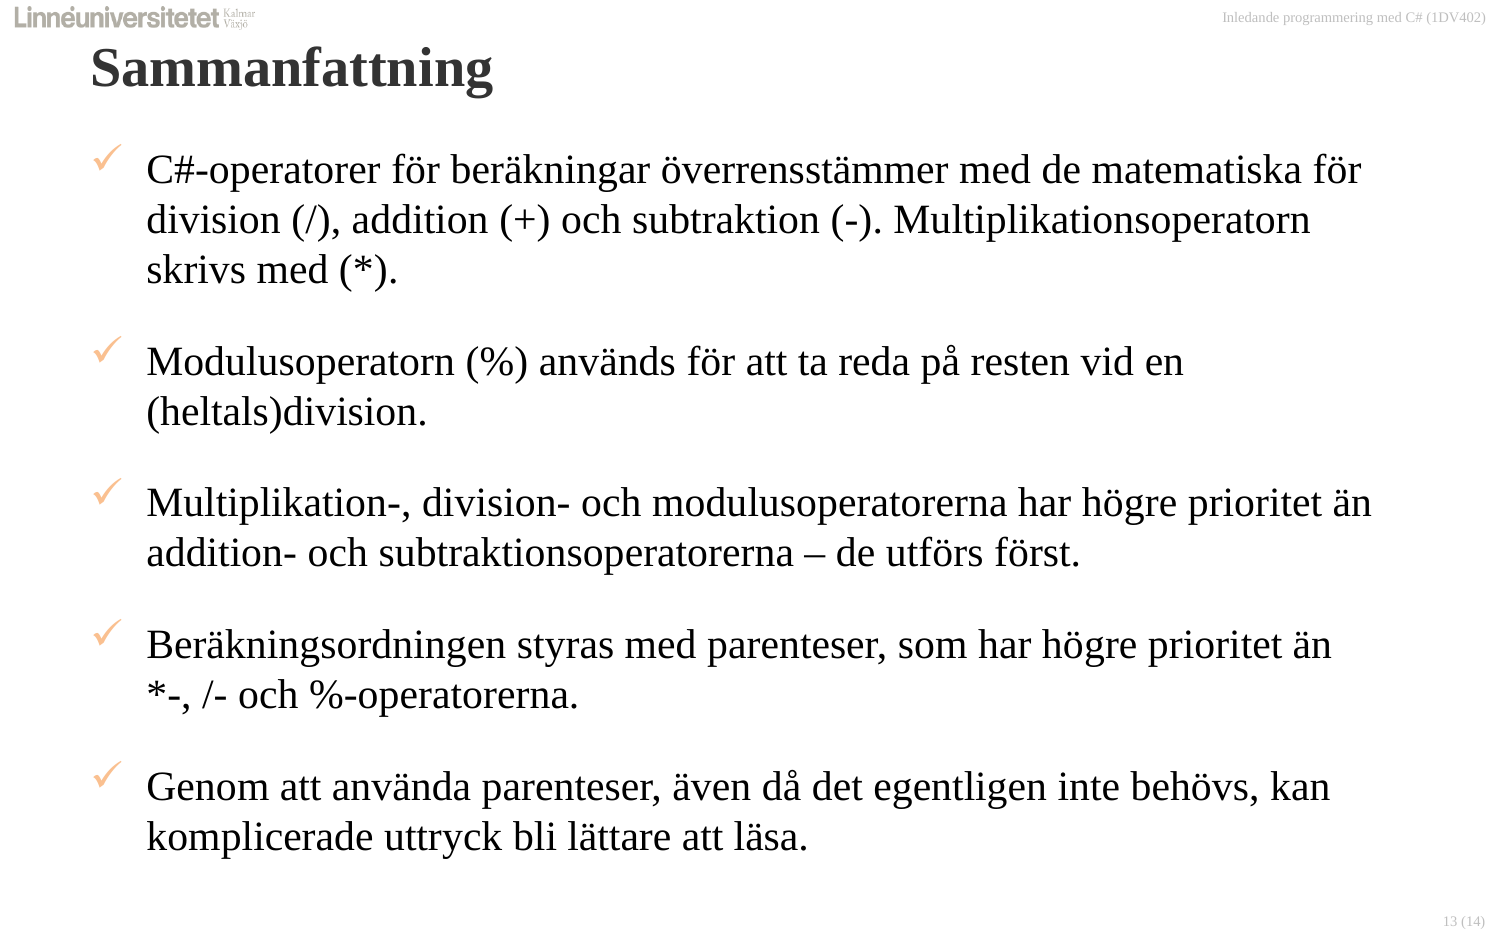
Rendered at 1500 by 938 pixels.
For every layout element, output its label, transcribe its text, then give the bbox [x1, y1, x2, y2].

list C#-operatorer för beräkningar överrensstämmer med de matematiska för division (/), addition (+) och subtraktion (-). Multiplikationsoperatorn skrivs med (*). Modulusoperatorn (%) används för att ta reda på resten vid en (heltals)division. Multiplikation-, division- och modulusoperatorerna har högre prioritet än addition- och subtraktionsoperatorerna – de utförs först. Beräkningsordningen styras med parenteser, som har högre prioritet än *-, /- och %-operatorerna. Genom att använda parenteser, även då det egentligen inte behövs, kan komplicerade uttryck bli lättare att läsa. [74, 133, 1426, 893]
title Sammanfattning [74, 15, 1426, 115]
